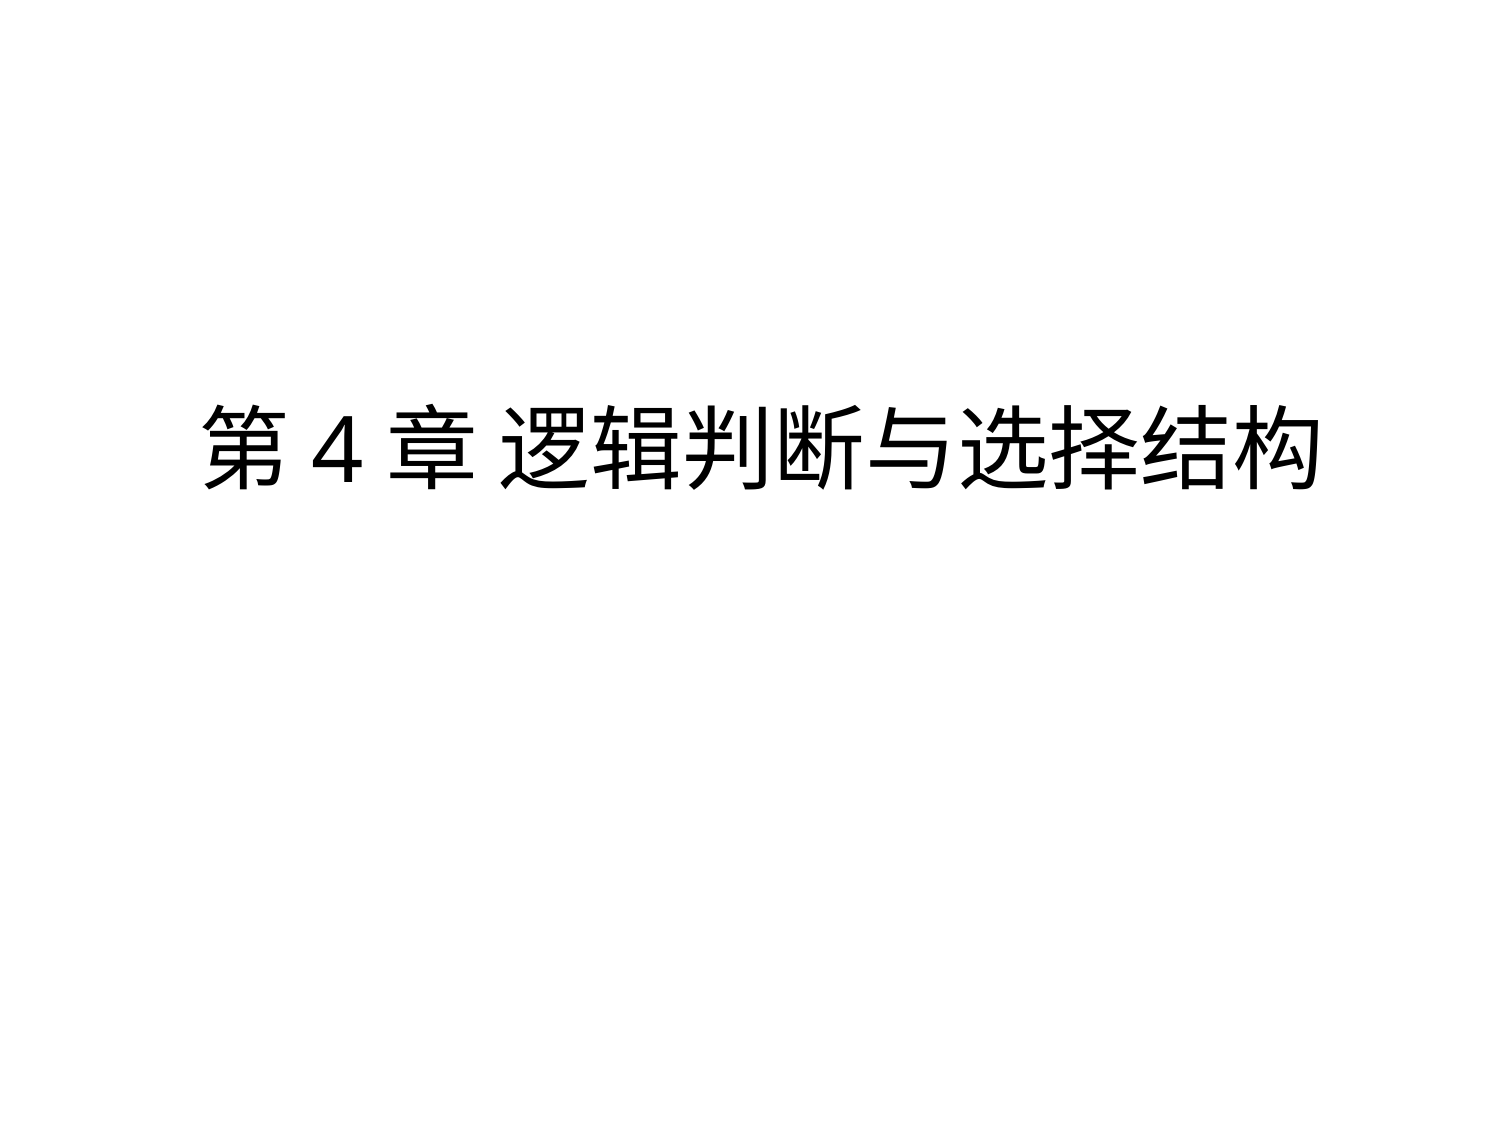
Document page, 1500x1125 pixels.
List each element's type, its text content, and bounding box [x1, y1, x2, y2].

title 第4章 逻辑判断与选择结构 [99, 364, 1438, 528]
